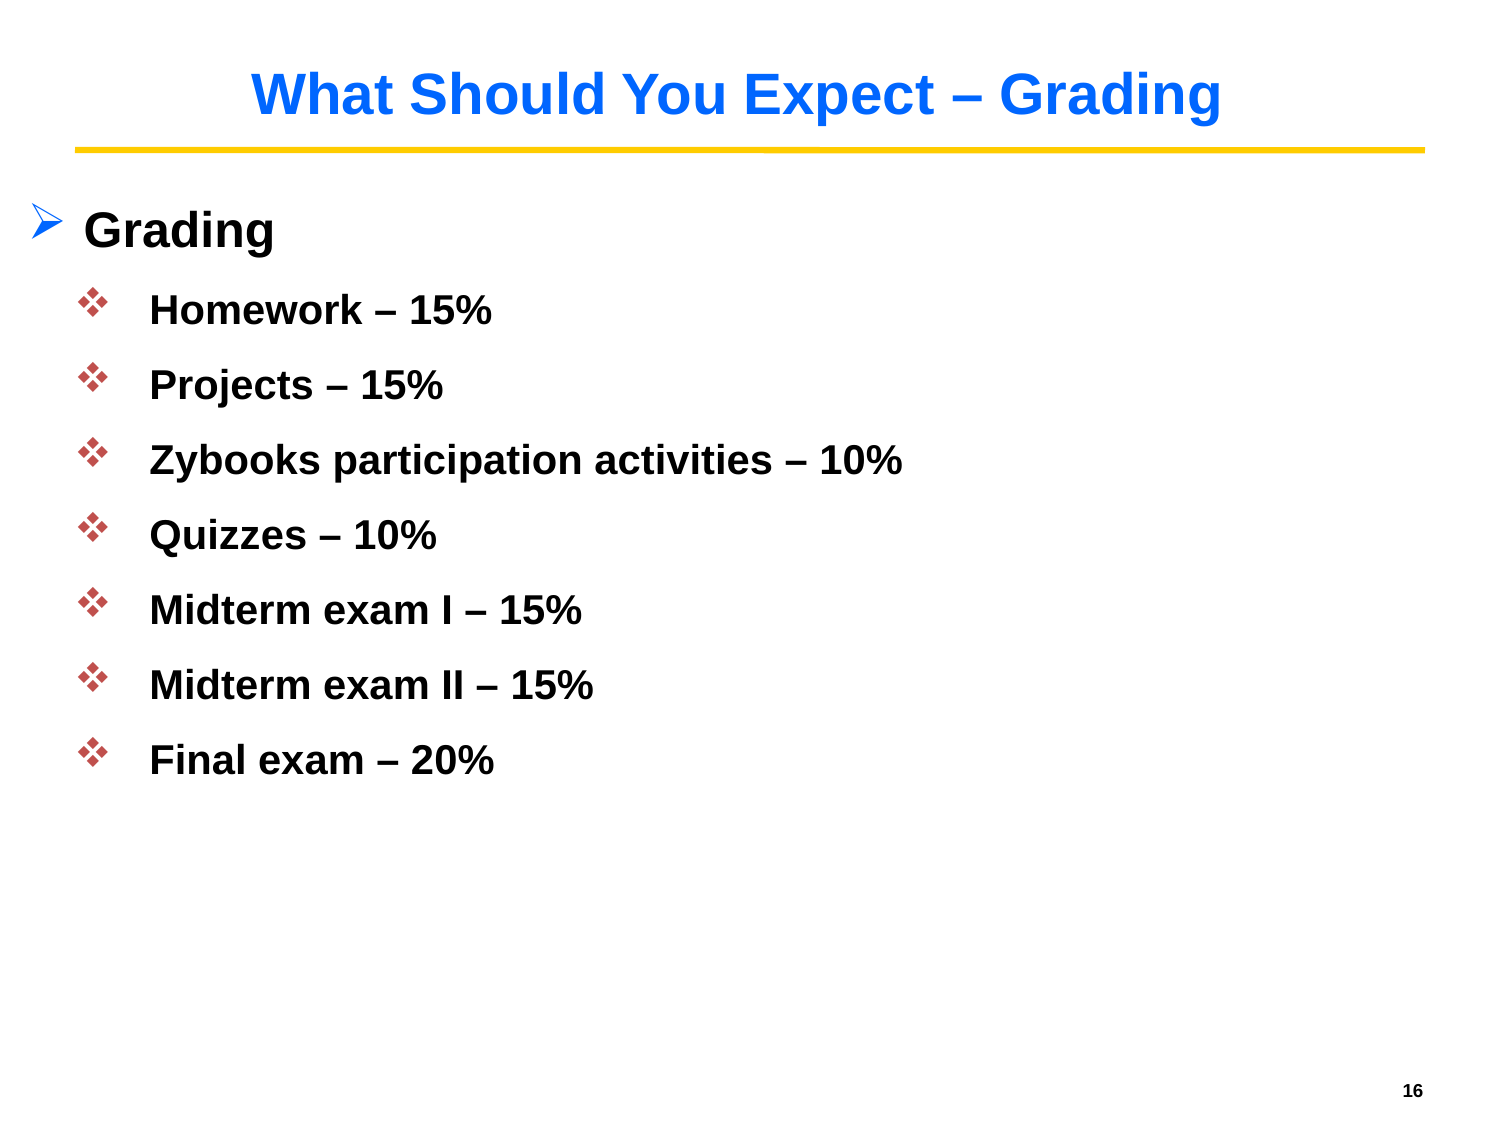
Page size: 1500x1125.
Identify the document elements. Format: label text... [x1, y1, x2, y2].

title What Should You Expect – Grading [24, 45, 1450, 138]
list Grading Homework – 15% Projects – 15% Zybooks participation activities – 10% Quizzes – 10% Midterm exam I – 15% Midterm exam II – 15% Final exam – 20% [10, 173, 1490, 1052]
slide_number 16 [1387, 1062, 1463, 1118]
